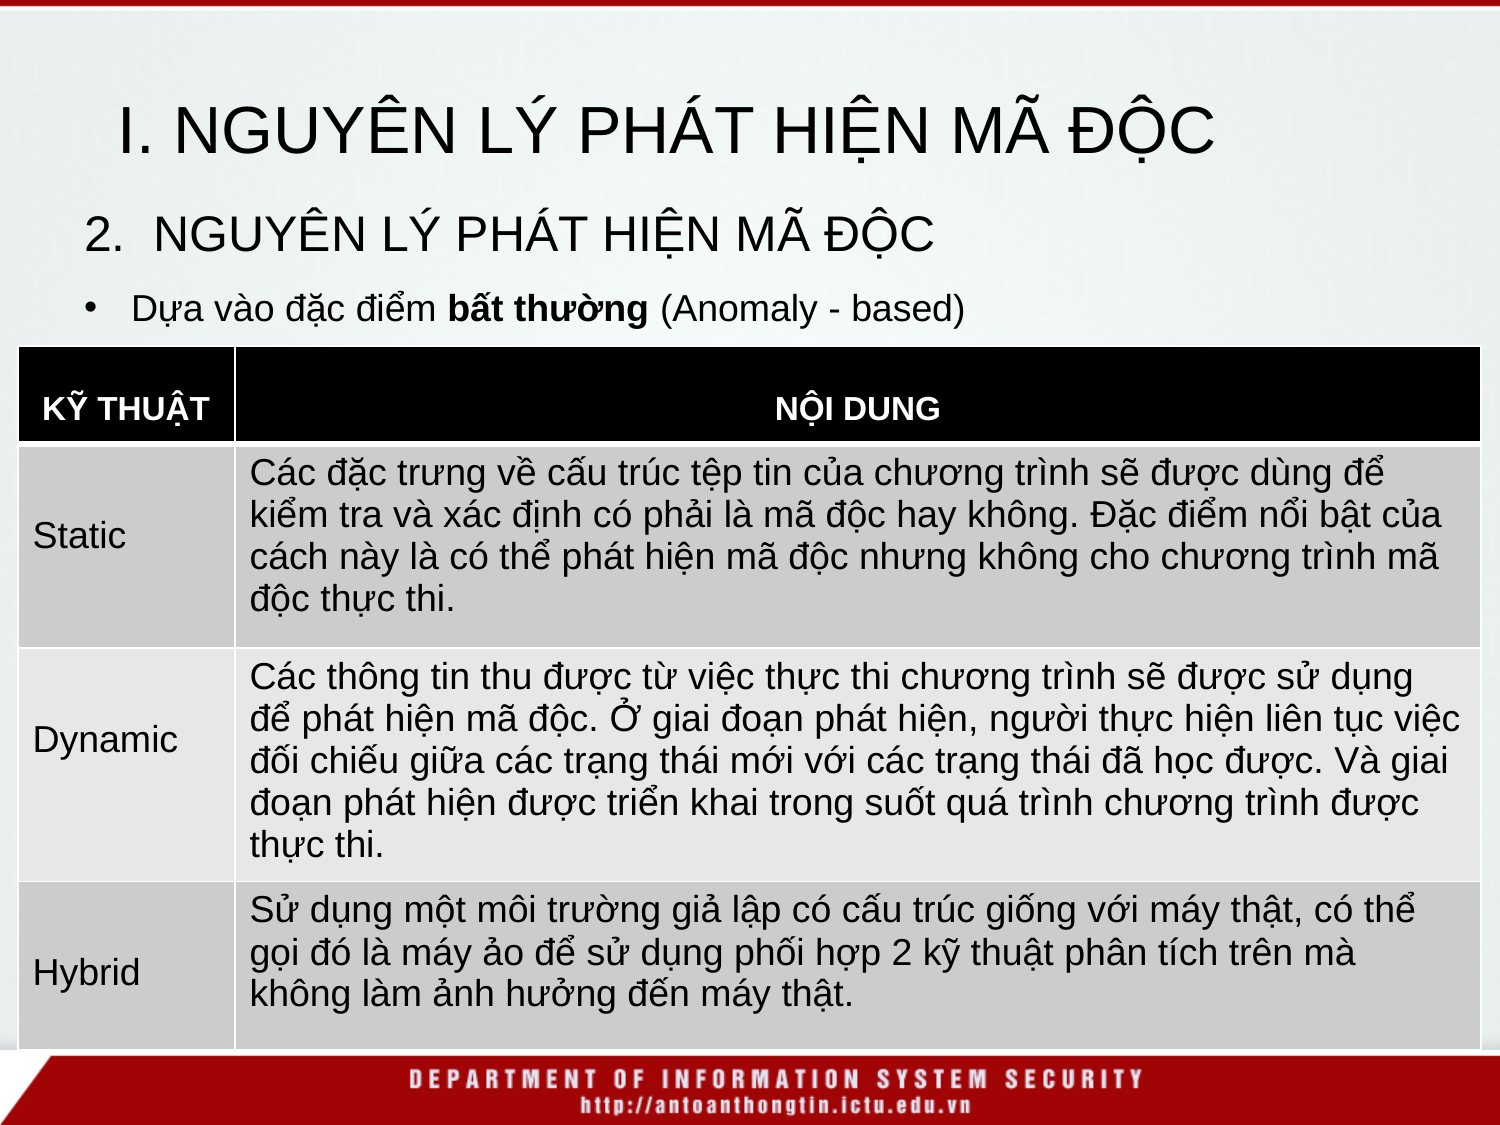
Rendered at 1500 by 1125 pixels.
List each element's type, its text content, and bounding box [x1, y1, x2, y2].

table_cell Static [19, 447, 234, 647]
table_header NỘI DUNG [236, 347, 1480, 441]
text_box 2. NGUYÊN LÝ PHÁT HIỆN MÃ ĐỘC Dựa vào đặc điểm bất thường (Anomaly - based) [69, 194, 1447, 345]
table_cell Hybrid [19, 882, 234, 1049]
table_cell Các đặc trưng về cấu trúc tệp tin của chương trình sẽ được dùng để kiểm tra và xác định có phải là mã độc hay không. Đặc điểm nổi bật của cách này là có thể phát hiện mã độc nhưng không cho chương trình mã độc thực thi. [236, 447, 1480, 647]
table_cell Sử dụng một môi trường giả lập có cấu trúc giống với máy thật, có thể gọi đó là máy ảo để sử dụng phối hợp 2 kỹ thuật phân tích trên mà không làm ảnh hưởng đến máy thật. [236, 882, 1480, 1049]
picture [0, 0, 1500, 1125]
table_cell Các thông tin thu được từ việc thực thi chương trình sẽ được sử dụng để phát hiện mã độc. Ở giai đoạn phát hiện, người thực hiện liên tục việc đối chiếu giữa các trạng thái mới với các trạng thái đã học được. Và giai đoạn phát hiện được triển khai trong suốt quá trình chương trình được thực thi. [236, 649, 1480, 881]
table_header KỸ THUẬT [19, 347, 234, 441]
text_box I. NGUYÊN LÝ PHÁT HIỆN MÃ ĐỘC [103, 59, 1397, 194]
table_cell Dynamic [19, 649, 234, 881]
